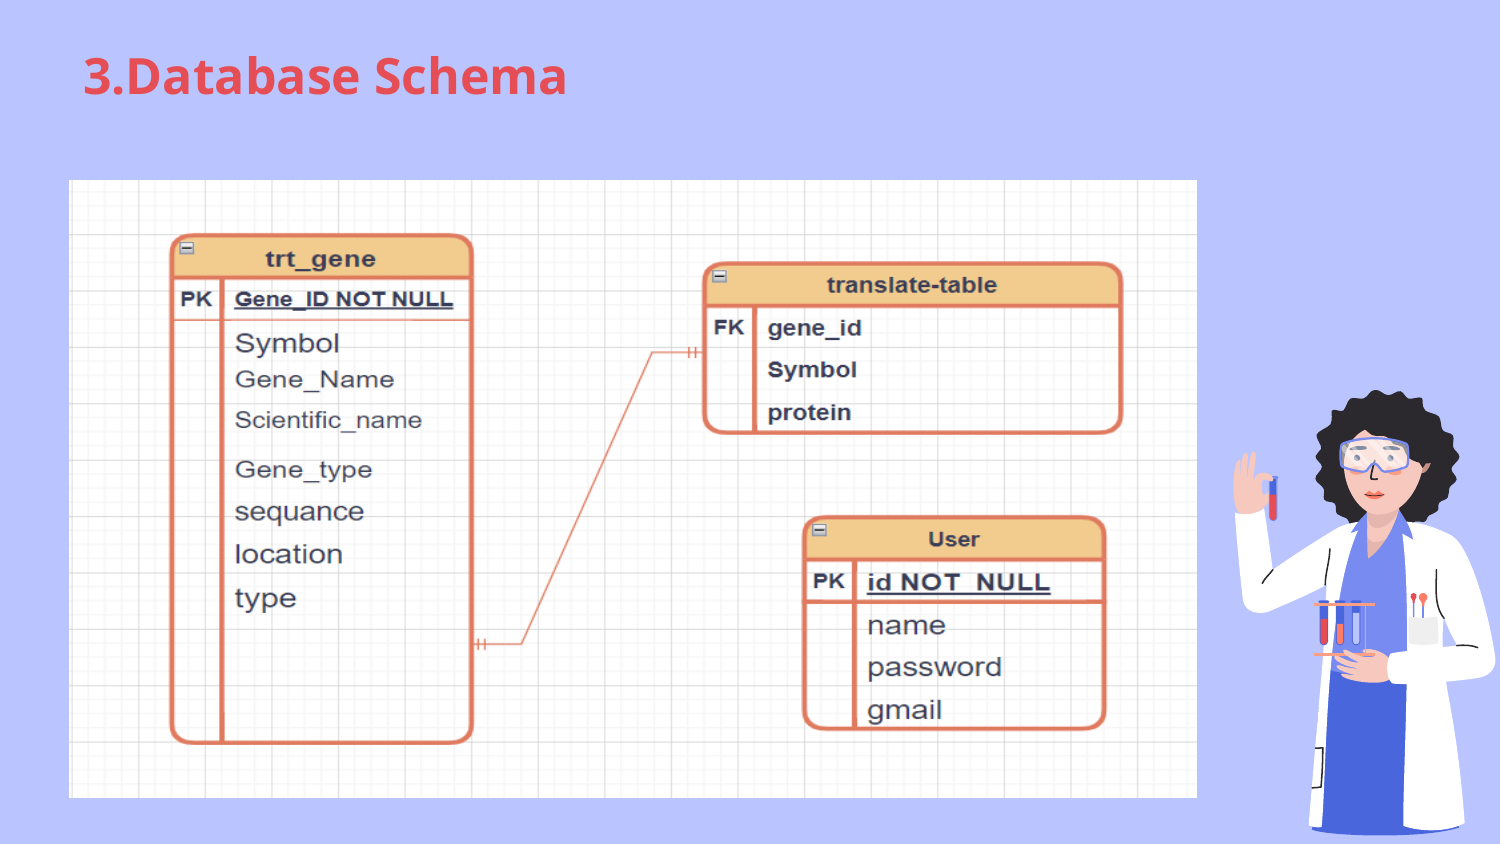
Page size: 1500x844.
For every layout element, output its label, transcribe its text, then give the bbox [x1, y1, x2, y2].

picture [69, 180, 1197, 798]
title 3.Database Schema [68, 44, 711, 119]
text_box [1231, 388, 1500, 840]
